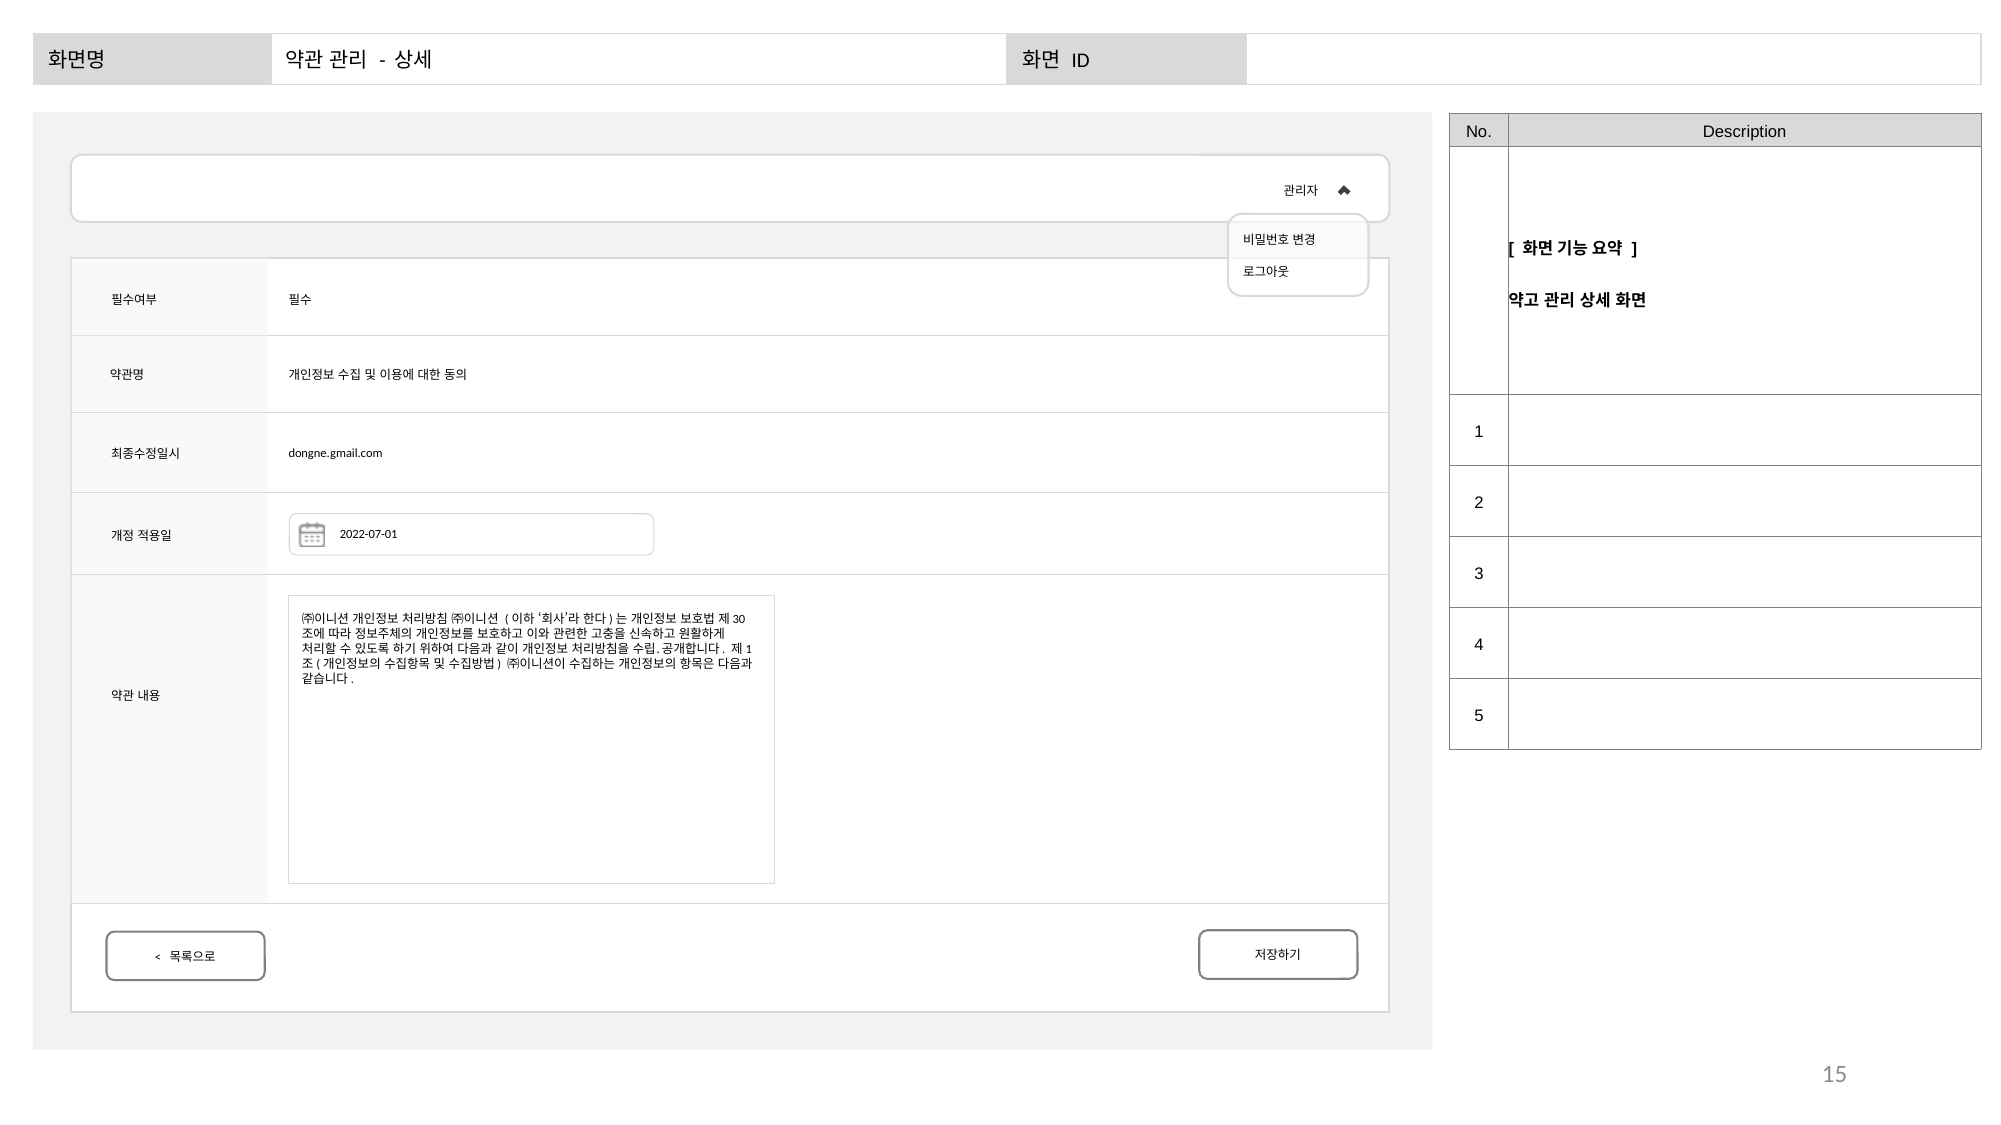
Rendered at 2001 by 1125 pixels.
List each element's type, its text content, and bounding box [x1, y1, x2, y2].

text_box [269, 336, 1390, 412]
text_box 개인정보 수집 및 이용에 대한 동의 [273, 359, 599, 390]
text_box 저장하기 [1174, 939, 1382, 970]
text_box dongne.gmail.com [273, 437, 599, 468]
slide_number 15 [1412, 1042, 1863, 1103]
table_cell 5 [1450, 679, 1508, 749]
text_box [70, 904, 1390, 1013]
text_box [69, 153, 1391, 223]
text_box [70, 413, 269, 492]
text_box [1336, 183, 1352, 197]
table_header [1247, 34, 1980, 84]
text_box 필수 [273, 284, 772, 315]
text_box [1198, 970, 1359, 980]
table_cell [1509, 537, 1981, 607]
text_box [269, 413, 1390, 492]
table_cell [1509, 608, 1981, 678]
table_cell [1509, 395, 1981, 465]
table_cell [ 화면 기능 요약 ] 약고 관리 상세 화면 [1509, 147, 1981, 394]
text_box 최종수정일시 [96, 438, 218, 469]
table_header 약관 관리 - 상세 [272, 34, 1006, 84]
text_box [105, 972, 266, 982]
table_header 화면 ID [1008, 34, 1245, 84]
text_box [70, 336, 269, 412]
text_box 2022-07-01 [324, 519, 644, 549]
text_box 약관 내용 [96, 680, 218, 711]
text_box 개정 적용일 [96, 520, 218, 551]
text_box 비밀번호 변경 [1228, 224, 1351, 255]
text_box 로그아웃 [1228, 256, 1313, 287]
table_cell 1 [1450, 395, 1508, 465]
text_box [70, 493, 269, 574]
text_box [269, 493, 1390, 574]
text_box 필수여부 [96, 284, 219, 315]
text_box [105, 930, 266, 941]
table_header No. [1450, 114, 1508, 146]
text_box [288, 512, 655, 557]
picture [297, 521, 325, 547]
table_cell 3 [1450, 537, 1508, 607]
table_cell [1509, 466, 1981, 536]
text_box [32, 111, 1433, 1051]
text_box 약관명 [94, 359, 217, 390]
text_box [287, 594, 776, 885]
text_box [70, 256, 269, 335]
text_box [70, 575, 269, 903]
table_cell 2 [1450, 466, 1508, 536]
text_box 관리자 [1239, 175, 1362, 206]
text_box [269, 257, 1390, 335]
text_box ㈜이니션 개인정보 처리방침 ㈜이니션 (이하 ‘회사’라 한다)는 개인정보 보호법 제30조에 따라 정보주체의 개인정보를 보호하고 이와 관련한 고충을 신속하고 원활하게 처리할 수 있도록 하기 위하여 다음과 같이 개인정보 처리방침을 수립․공개합니다. 제1조(개인정보의 수집항목 및 수집방법) ㈜이니션이 수집하는 개인정보의 항목은 다음과 같습니다. [286, 603, 774, 694]
text_box < 목록으로 [81, 941, 289, 972]
table_header 화면명 [34, 34, 270, 84]
table_cell [1509, 679, 1981, 749]
table_cell 4 [1450, 608, 1508, 678]
text_box [269, 575, 1390, 903]
table_cell [1450, 147, 1508, 394]
table_header Description [1509, 114, 1981, 146]
text_box [1198, 929, 1359, 939]
text_box [1226, 212, 1370, 297]
